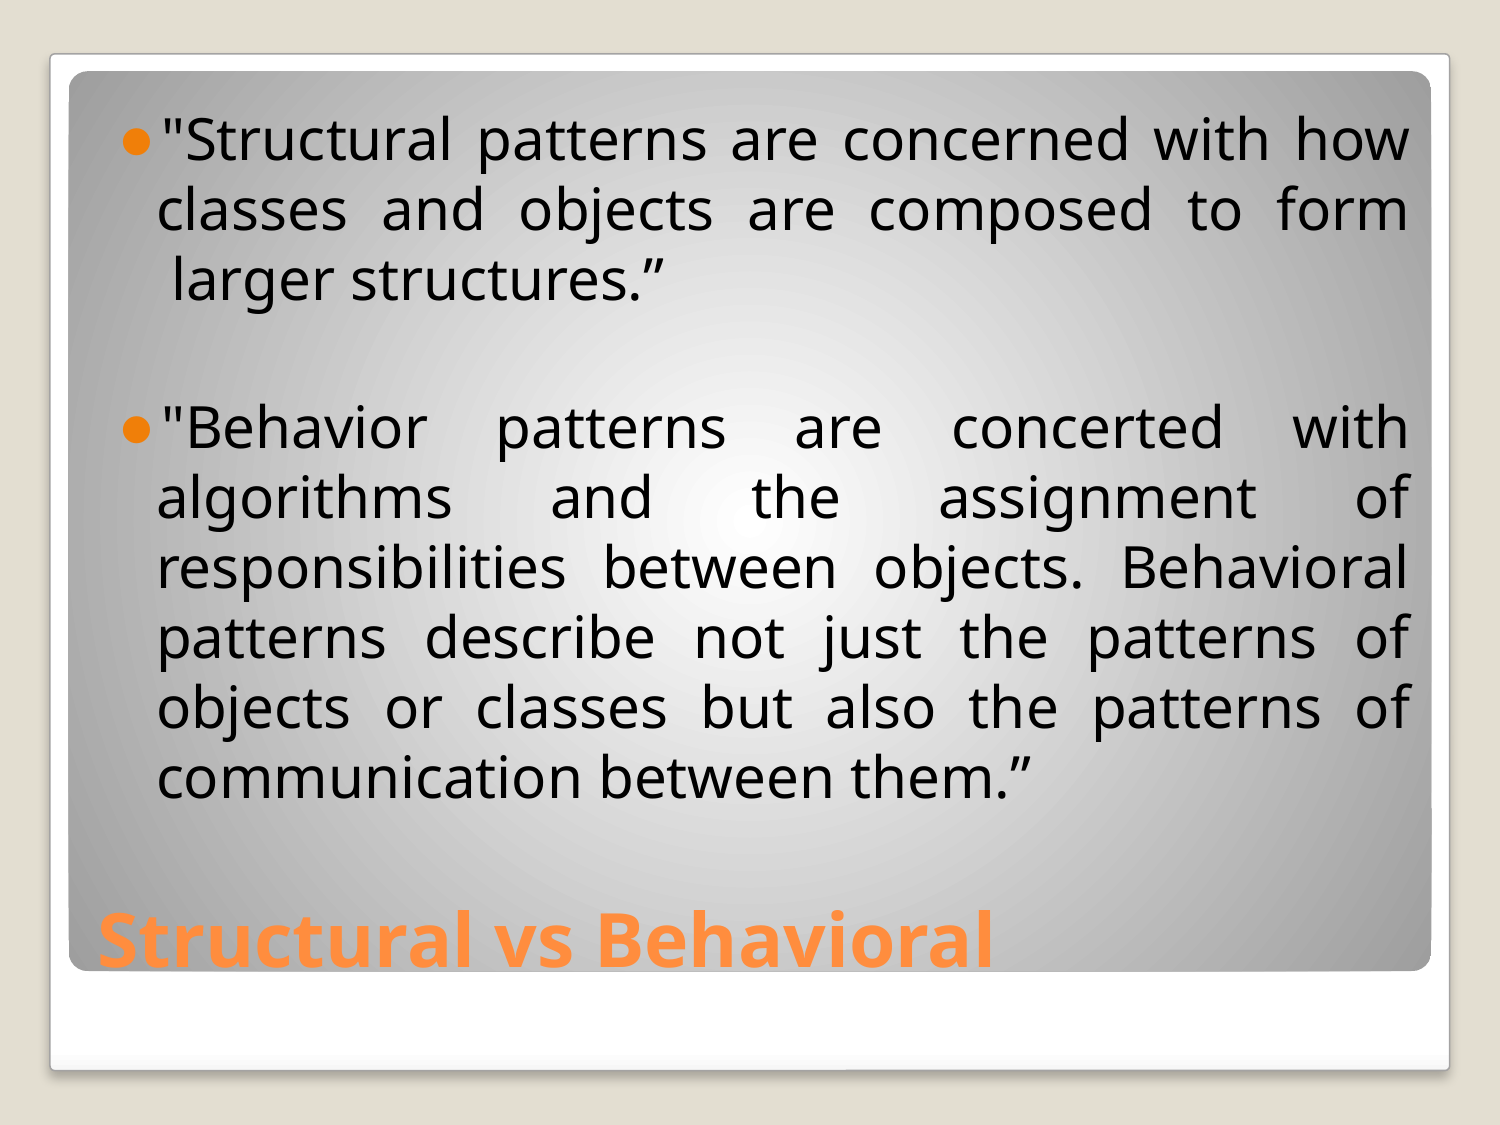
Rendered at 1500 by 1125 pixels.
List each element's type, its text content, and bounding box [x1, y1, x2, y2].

list "Structural patterns are concerned with how classes and objects are composed to form larger structures.” "Behavior patterns are concerted with algorithms and the assignment of responsibilities between objects. Behavioral patterns describe not just the patterns of objects or classes but also the patterns of communication between them.” [82, 86, 1425, 774]
title Structural vs Behavioral [82, 817, 1425, 991]
